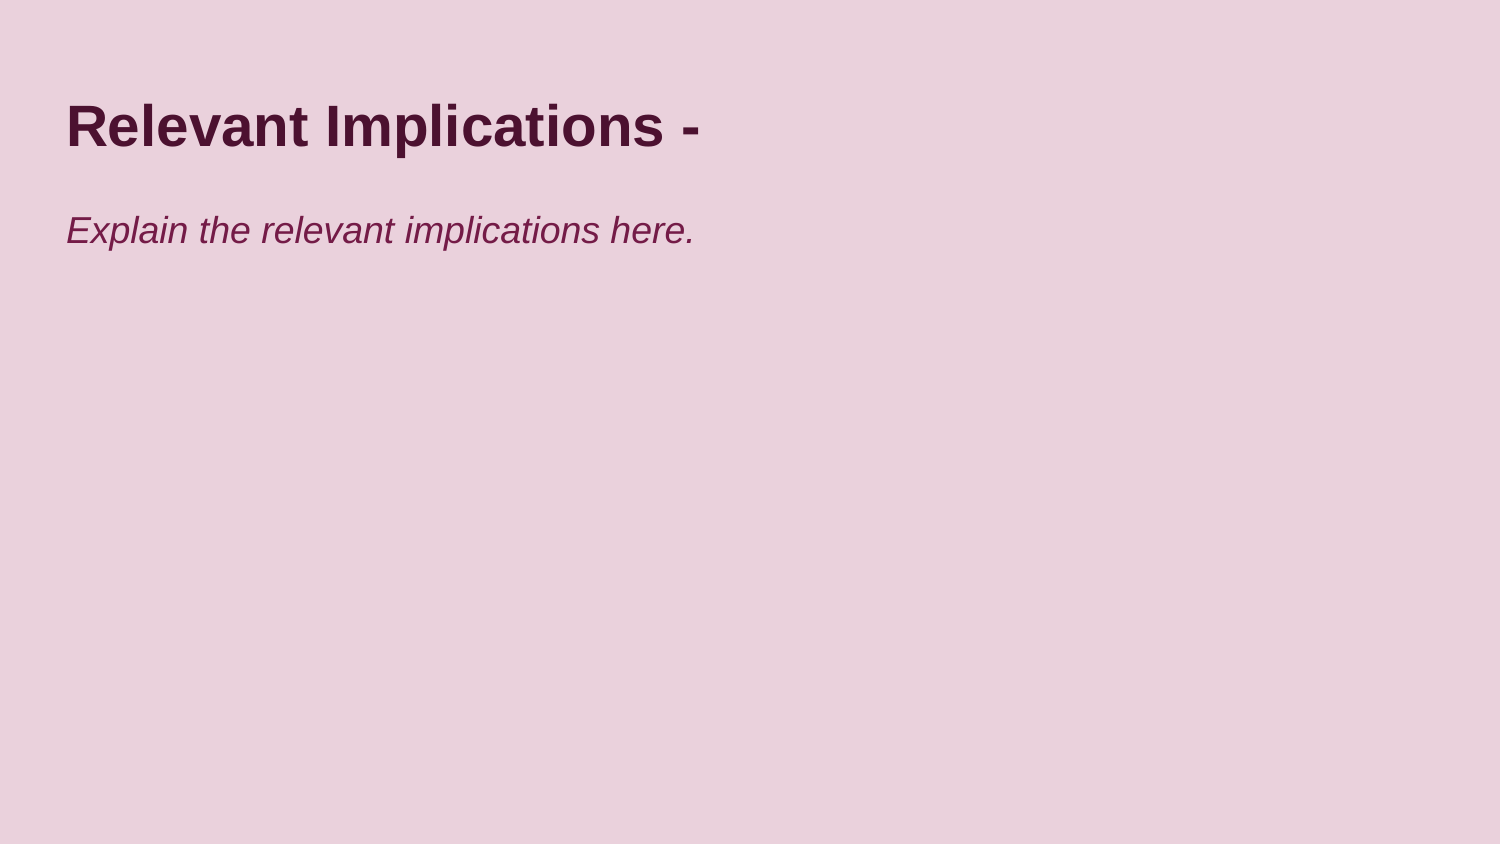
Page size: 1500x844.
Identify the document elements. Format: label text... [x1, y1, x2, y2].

list Explain the relevant implications here. [51, 191, 1449, 752]
title Relevant Implications - [51, 72, 1449, 167]
